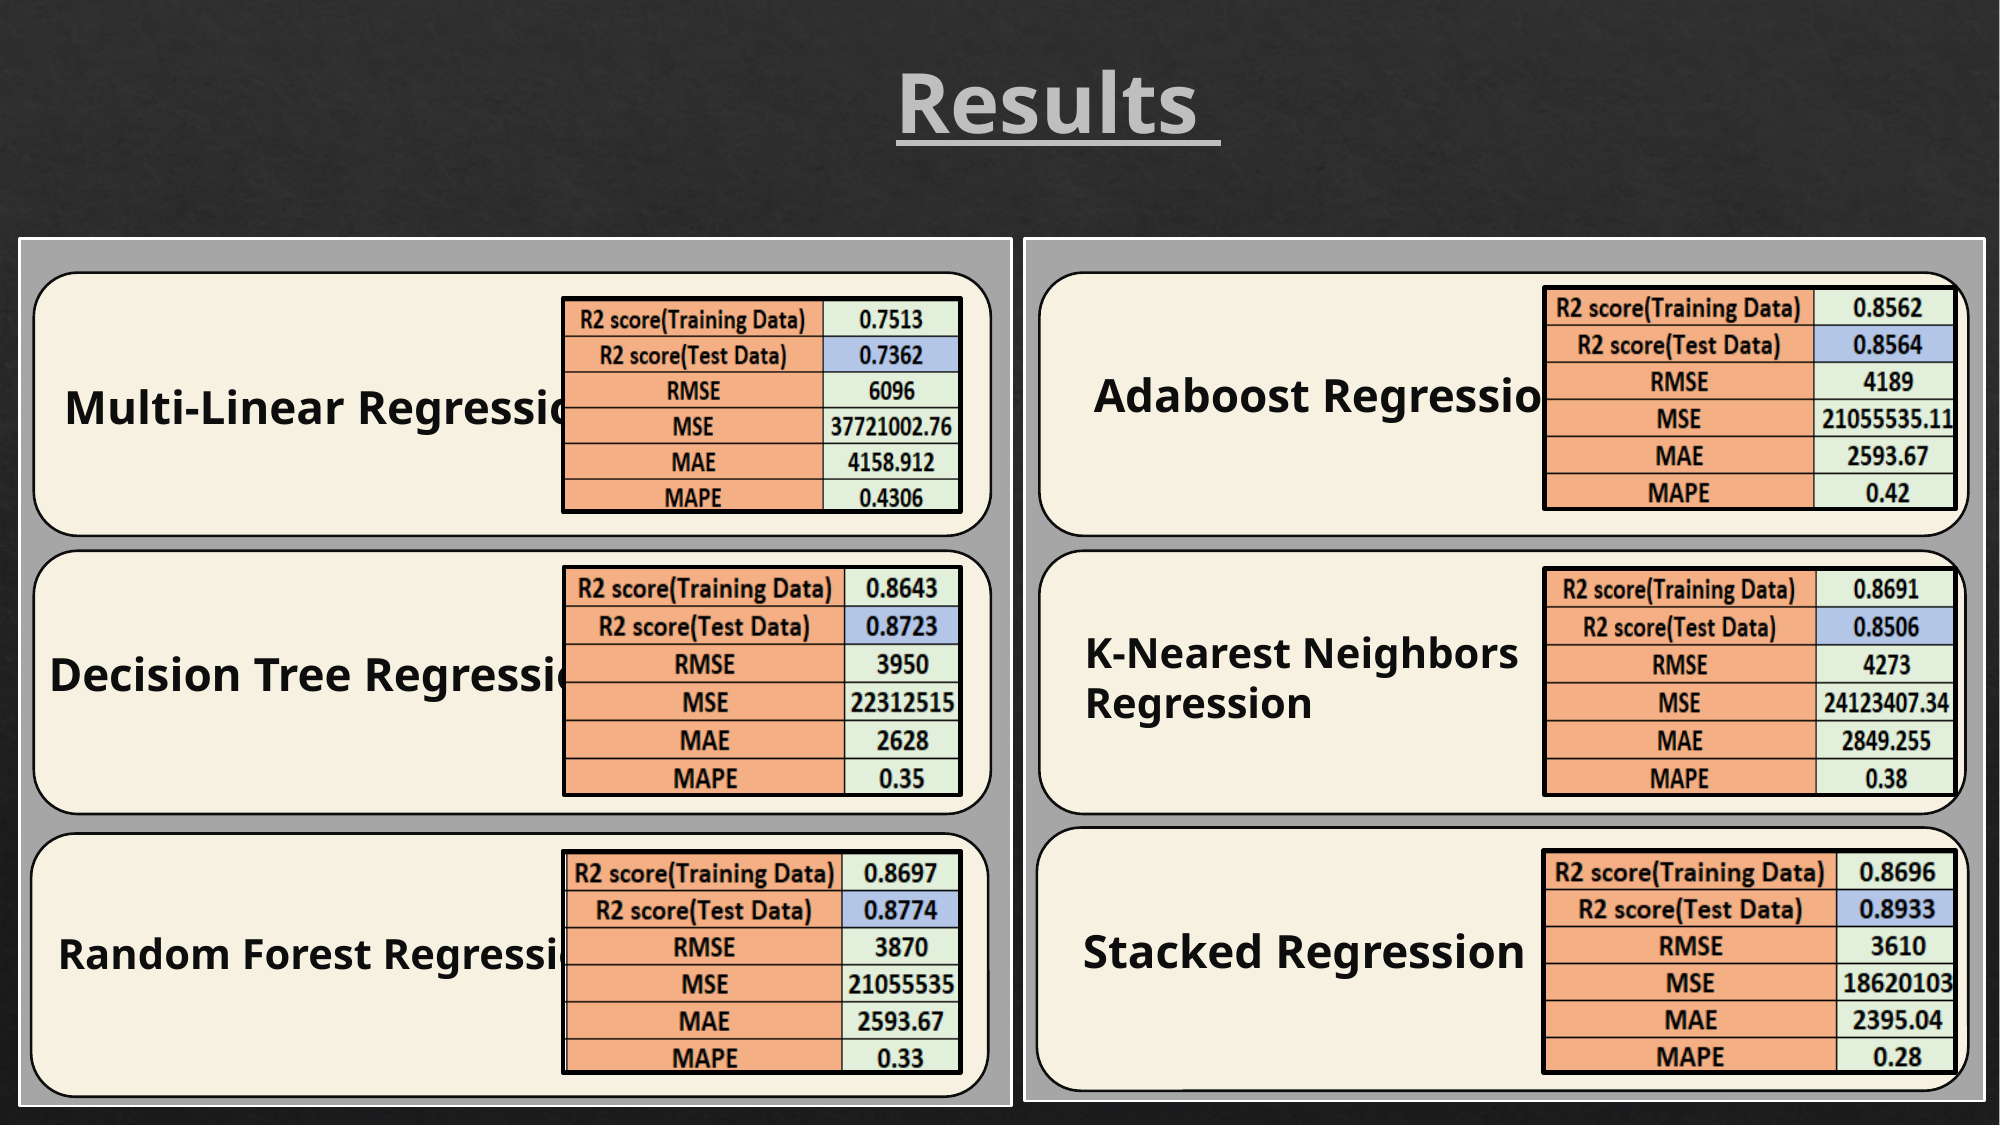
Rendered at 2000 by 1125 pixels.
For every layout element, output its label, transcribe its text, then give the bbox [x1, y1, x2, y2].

text_box [1038, 271, 1970, 538]
text_box [1023, 237, 1986, 1102]
picture [566, 569, 959, 793]
text_box [32, 271, 993, 538]
picture [565, 300, 959, 510]
text_box K-Nearest Neighbors Regression [1069, 619, 1538, 735]
picture [565, 853, 959, 1071]
text_box Multi-Linear Regression [49, 371, 557, 442]
picture [1546, 570, 1954, 793]
picture [1545, 852, 1954, 1071]
text_box [1038, 549, 1957, 816]
text_box Adaboost Regression [1078, 359, 1538, 429]
text_box [1958, 568, 1967, 793]
text_box Stacked Regression [1068, 915, 1537, 986]
text_box [29, 832, 990, 1099]
text_box Decision Tree Regression [33, 638, 558, 708]
text_box [18, 237, 1013, 1107]
text_box Random Forest Regression [42, 920, 557, 986]
picture [1546, 289, 1954, 507]
text_box [1035, 826, 1970, 1093]
text_box [32, 549, 993, 816]
text_box Results [881, 42, 1370, 158]
